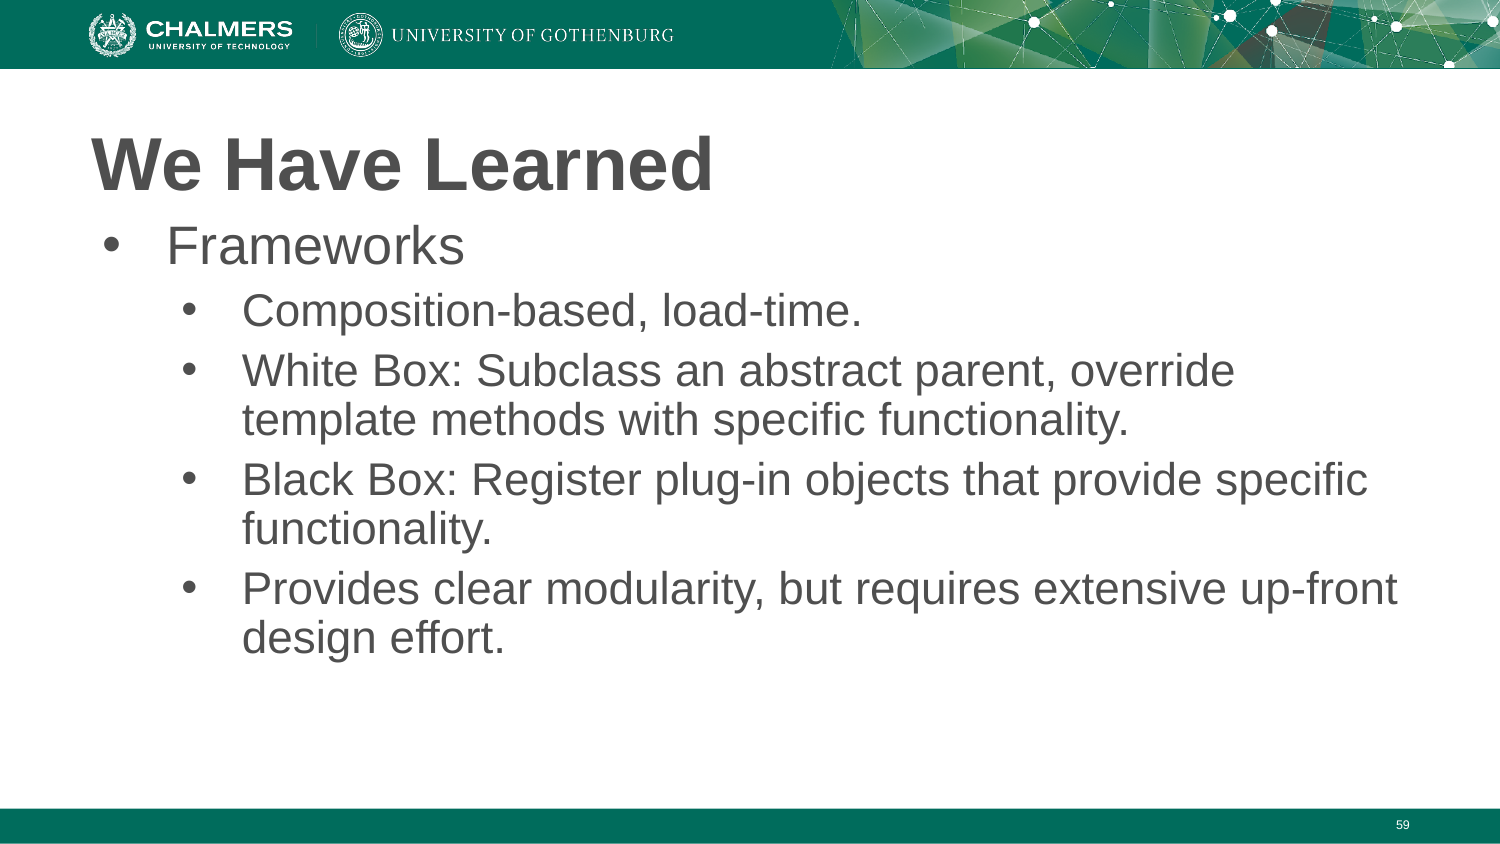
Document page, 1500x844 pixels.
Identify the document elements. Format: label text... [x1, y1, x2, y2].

picture [64, 0, 696, 85]
picture [759, 0, 1500, 68]
list Frameworks Composition-based, load-time. White Box: Subclass an abstract parent, override template methods with specific functionality. Black Box: Register plug-in objects that provide specific functionality. Provides clear modularity, but requires extensive up-front design effort. [76, 210, 1425, 782]
title We Have Learned [76, 100, 1425, 210]
slide_number ‹#› [1074, 809, 1425, 844]
